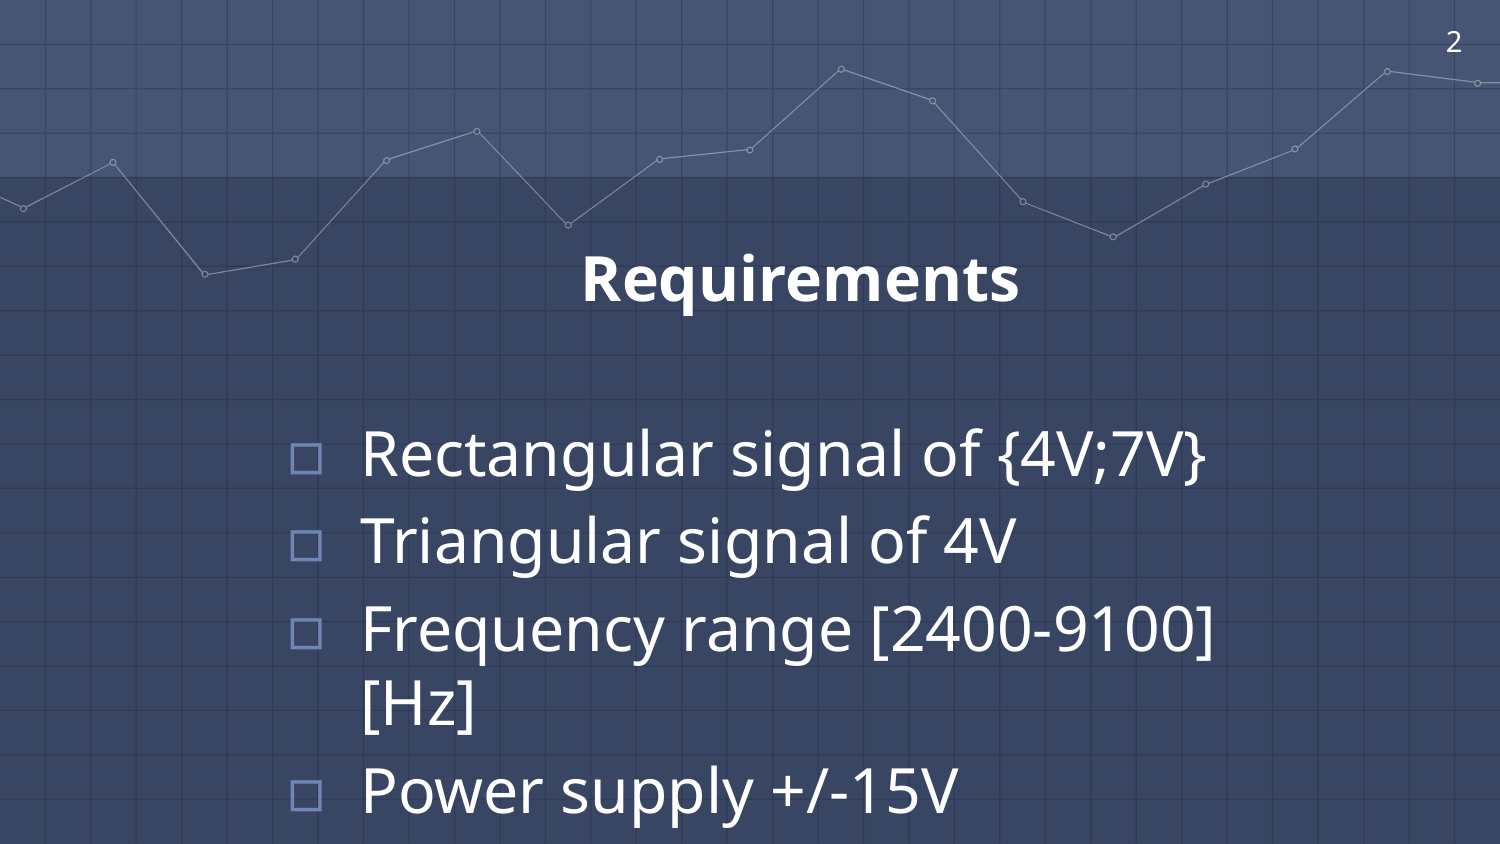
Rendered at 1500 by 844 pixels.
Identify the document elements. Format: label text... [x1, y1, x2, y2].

slide_number 2 [1408, 0, 1500, 88]
list Requirements Rectangular signal of {4V;7V} Triangular signal of 4V Frequency range [2400-9100][Hz] Power supply +/-15V [270, 136, 1331, 775]
